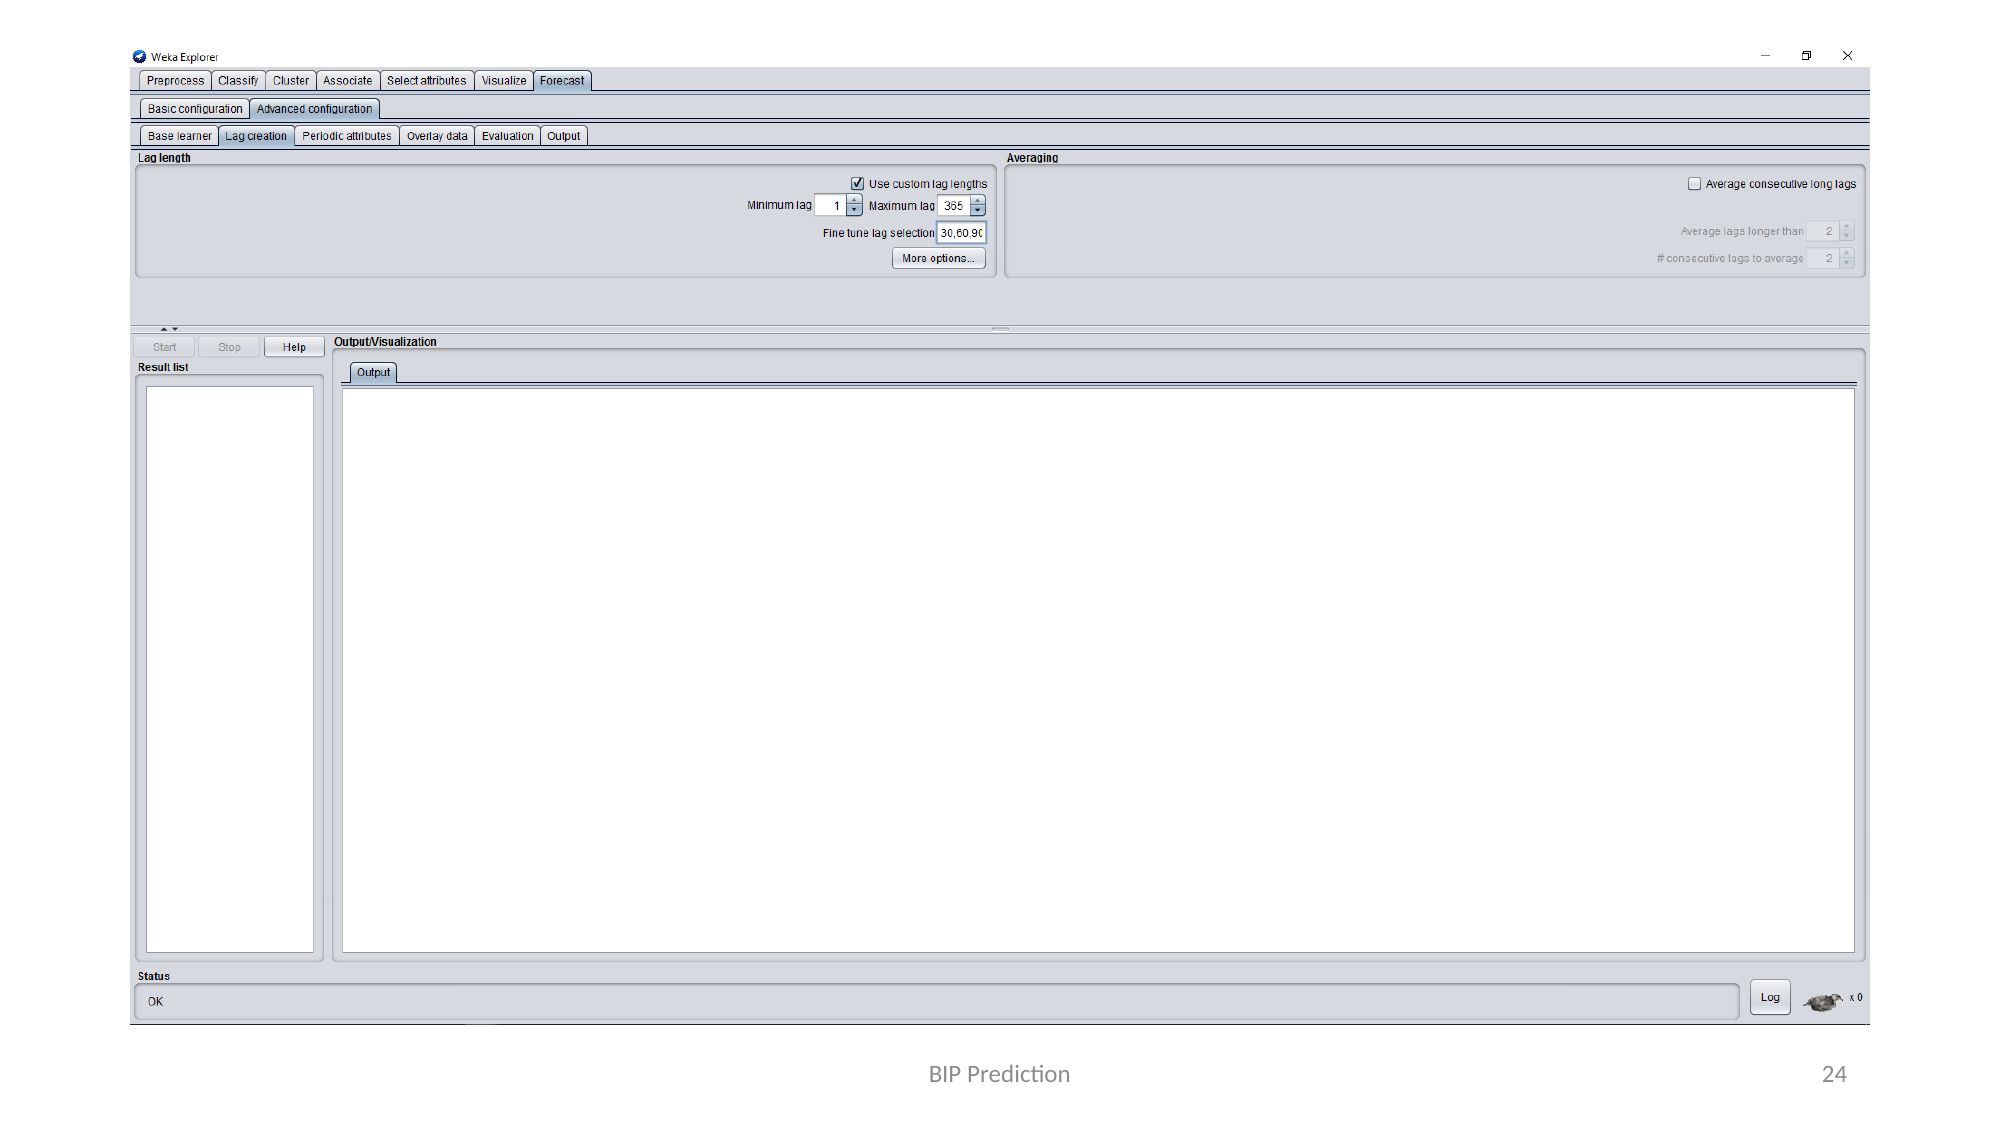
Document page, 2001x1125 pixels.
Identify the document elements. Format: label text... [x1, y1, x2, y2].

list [130, 46, 1870, 1025]
slide_number 24 [1412, 1042, 1863, 1103]
footer BIP Prediction [662, 1042, 1338, 1103]
